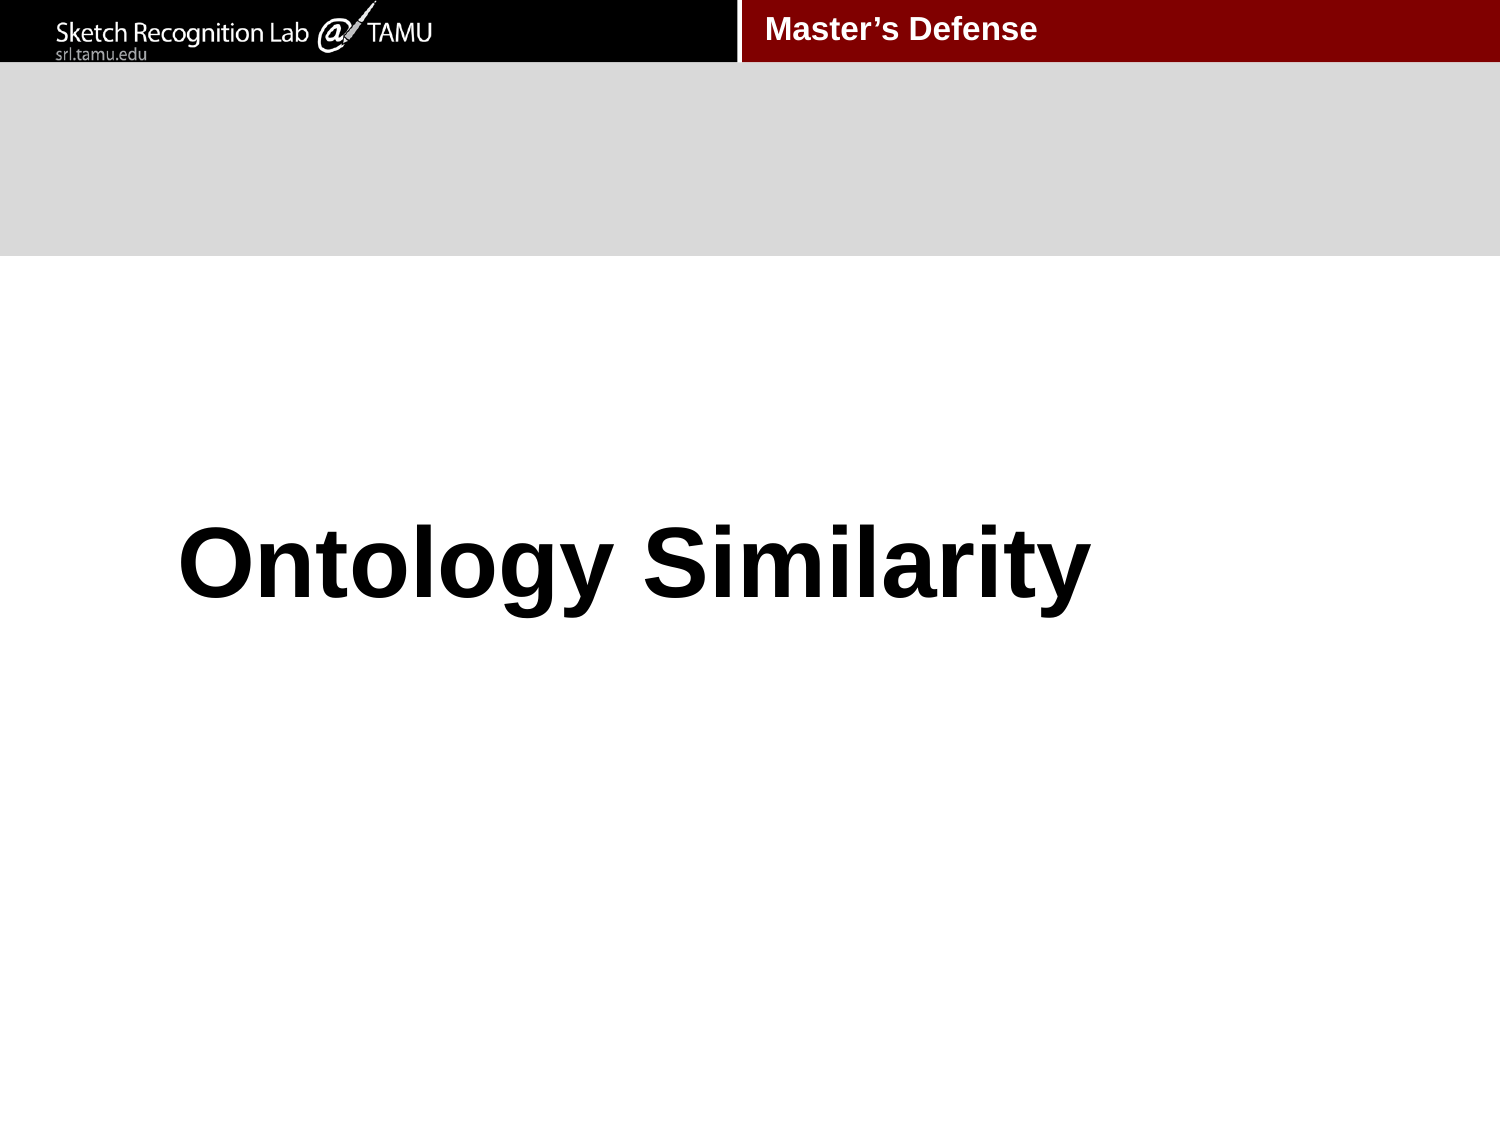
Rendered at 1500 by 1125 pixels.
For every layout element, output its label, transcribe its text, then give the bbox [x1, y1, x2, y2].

picture [55, 0, 432, 64]
title Ontology Similarity [162, 387, 1368, 728]
